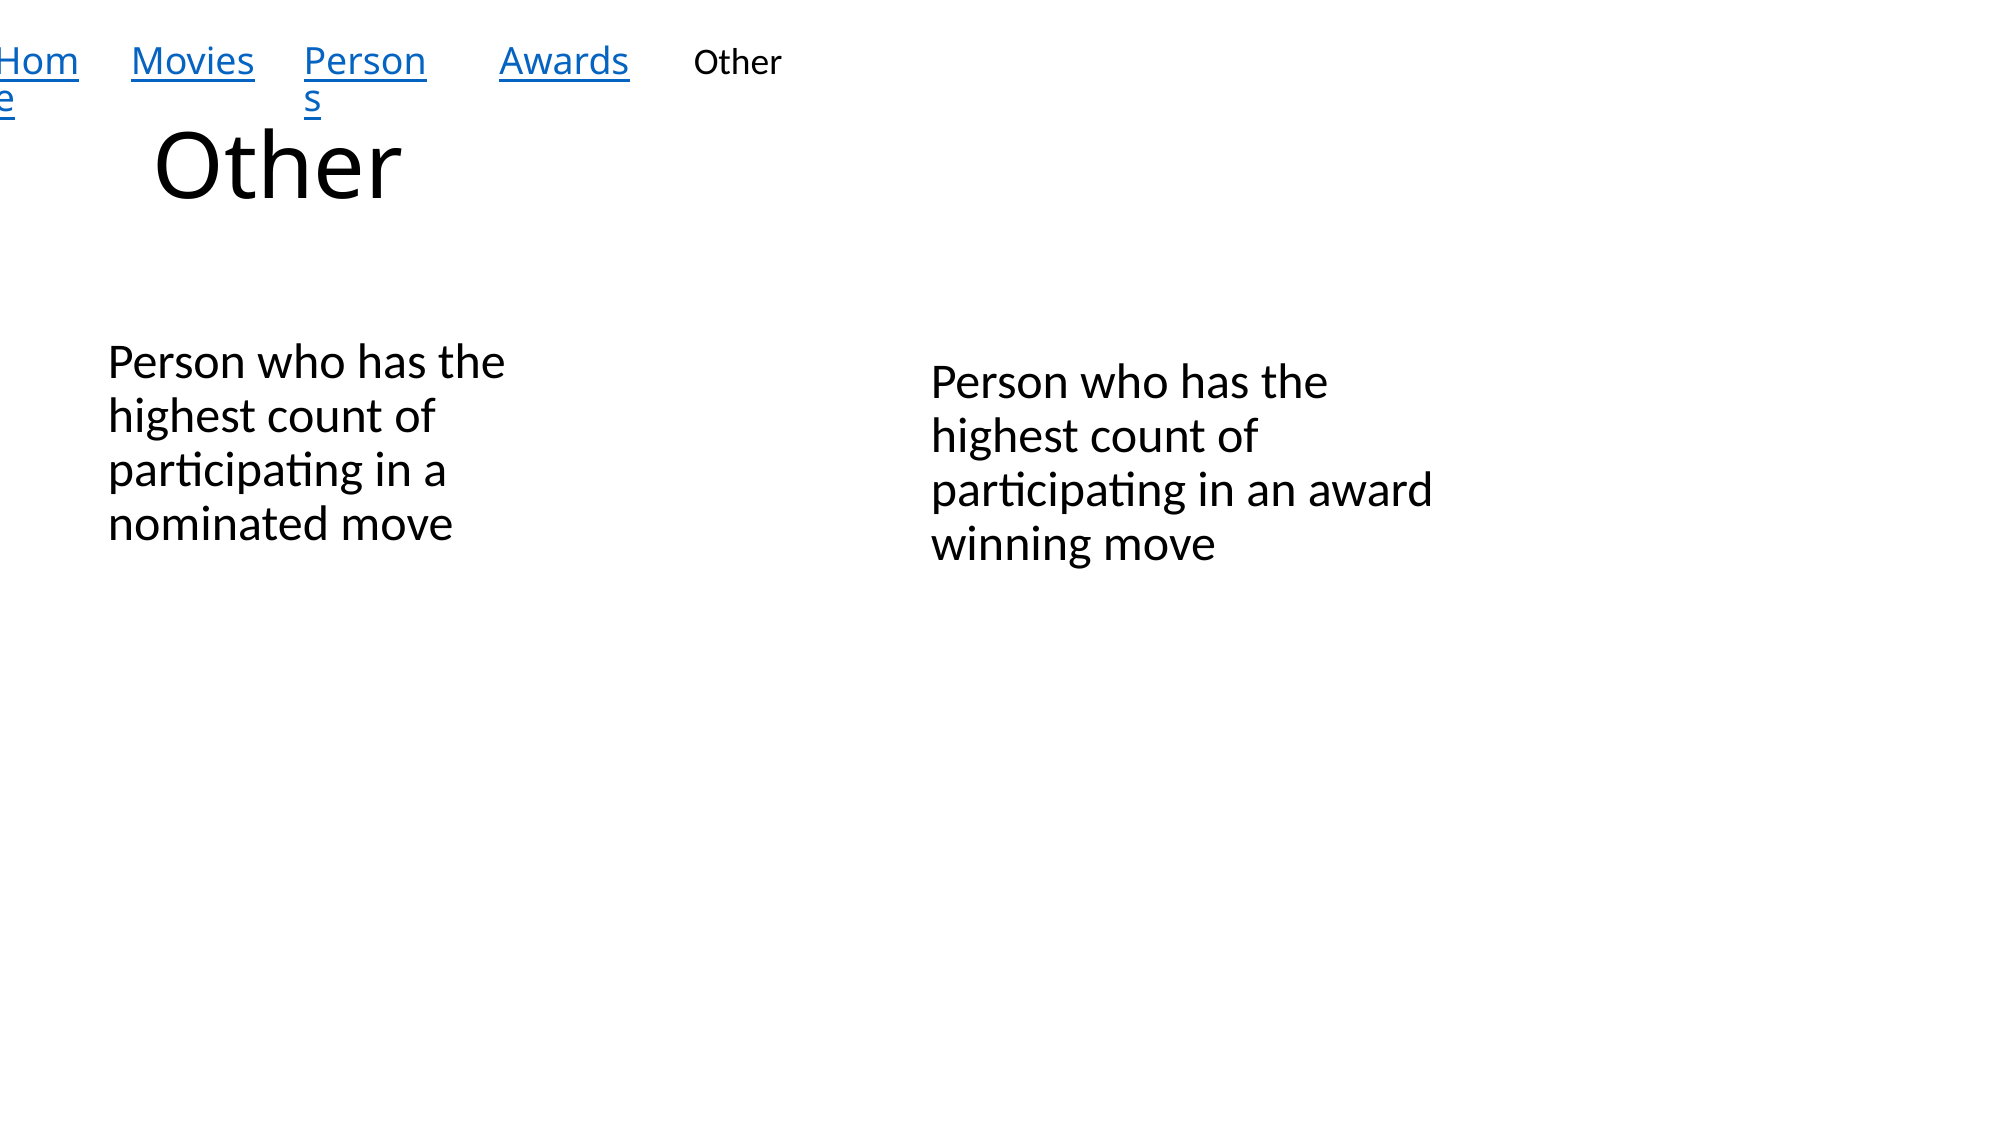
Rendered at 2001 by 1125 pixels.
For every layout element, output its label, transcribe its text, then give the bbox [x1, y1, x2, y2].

text_box Person who has the highest count of participating in an award winning move [840, 277, 977, 610]
list Person who has the highest count of participating in a nominated move [93, 257, 734, 590]
title Other [137, 59, 1863, 278]
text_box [0, 29, 798, 91]
text_box [977, 251, 1618, 733]
